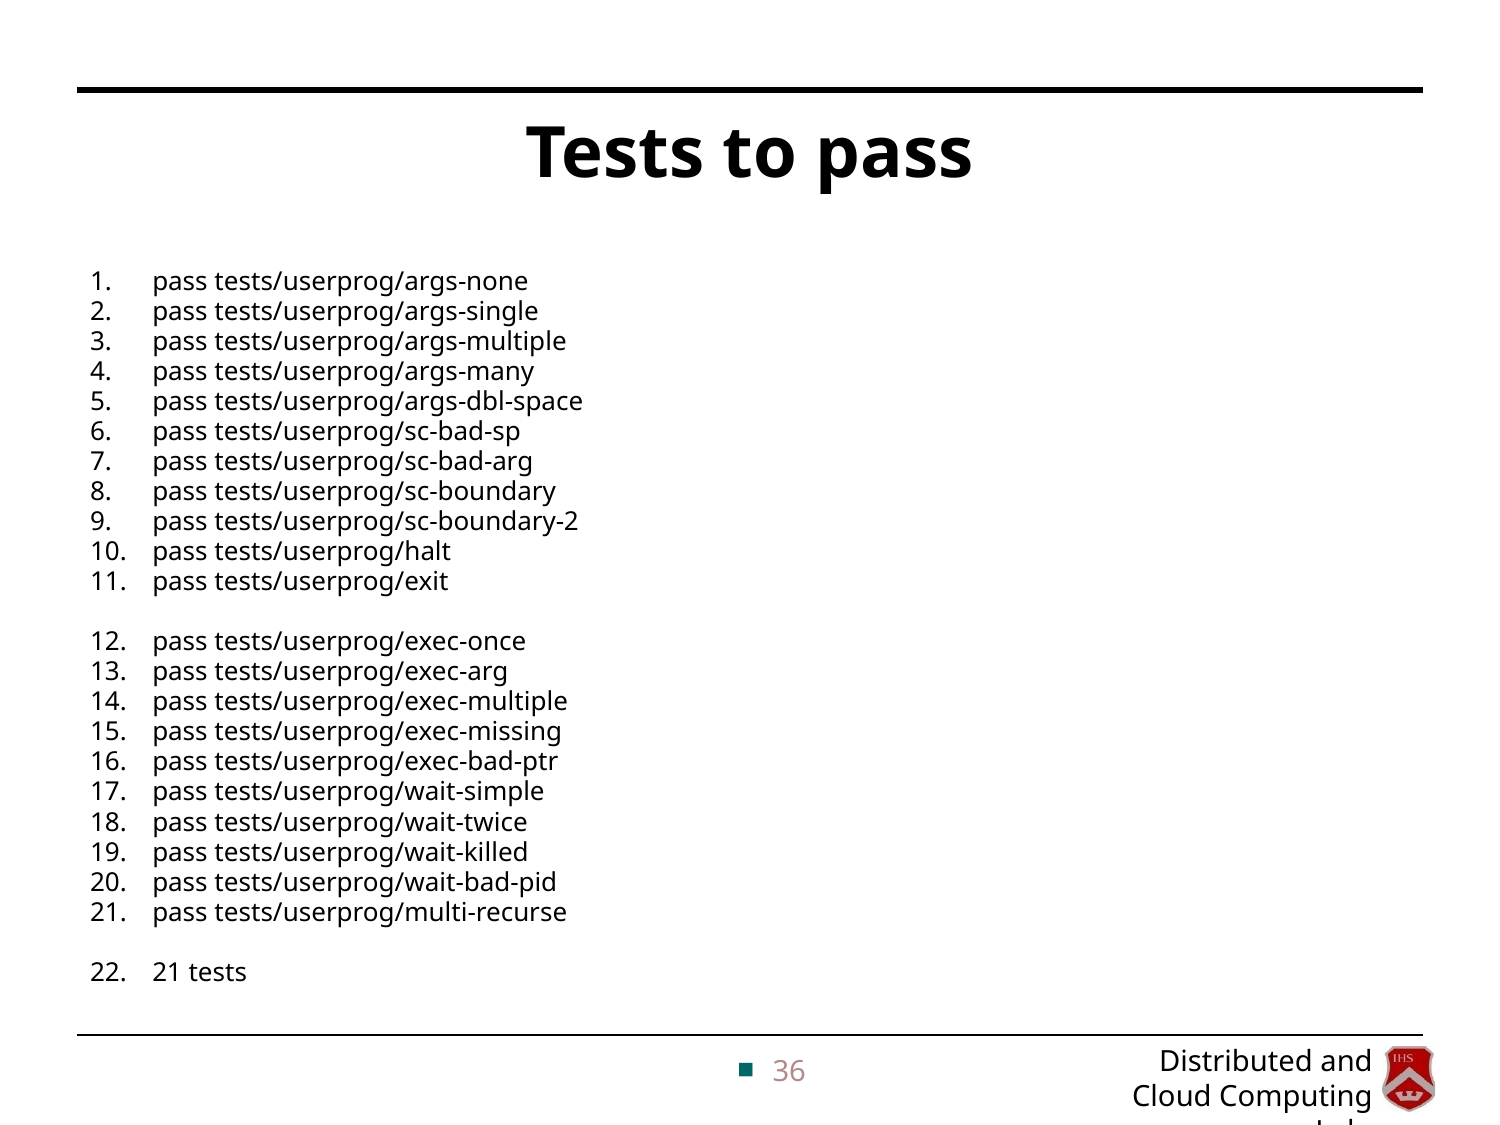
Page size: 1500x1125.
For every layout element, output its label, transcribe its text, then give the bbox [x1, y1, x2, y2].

picture [1382, 1046, 1436, 1112]
list pass tests/userprog/args-none pass tests/userprog/args-single pass tests/userprog/args-multiple pass tests/userprog/args-many pass tests/userprog/args-dbl-space pass tests/userprog/sc-bad-sp pass tests/userprog/sc-bad-arg pass tests/userprog/sc-boundary pass tests/userprog/sc-boundary-2 pass tests/userprog/halt pass tests/userprog/exit pass tests/userprog/exec-once pass tests/userprog/exec-arg pass tests/userprog/exec-multiple pass tests/userprog/exec-missing pass tests/userprog/exec-bad-ptr pass tests/userprog/wait-simple pass tests/userprog/wait-twice pass tests/userprog/wait-killed pass tests/userprog/wait-bad-pid pass tests/userprog/multi-recurse 21 tests [75, 262, 1425, 1005]
title Tests to pass [75, 101, 1425, 197]
slide_number 36 [596, 1042, 947, 1103]
